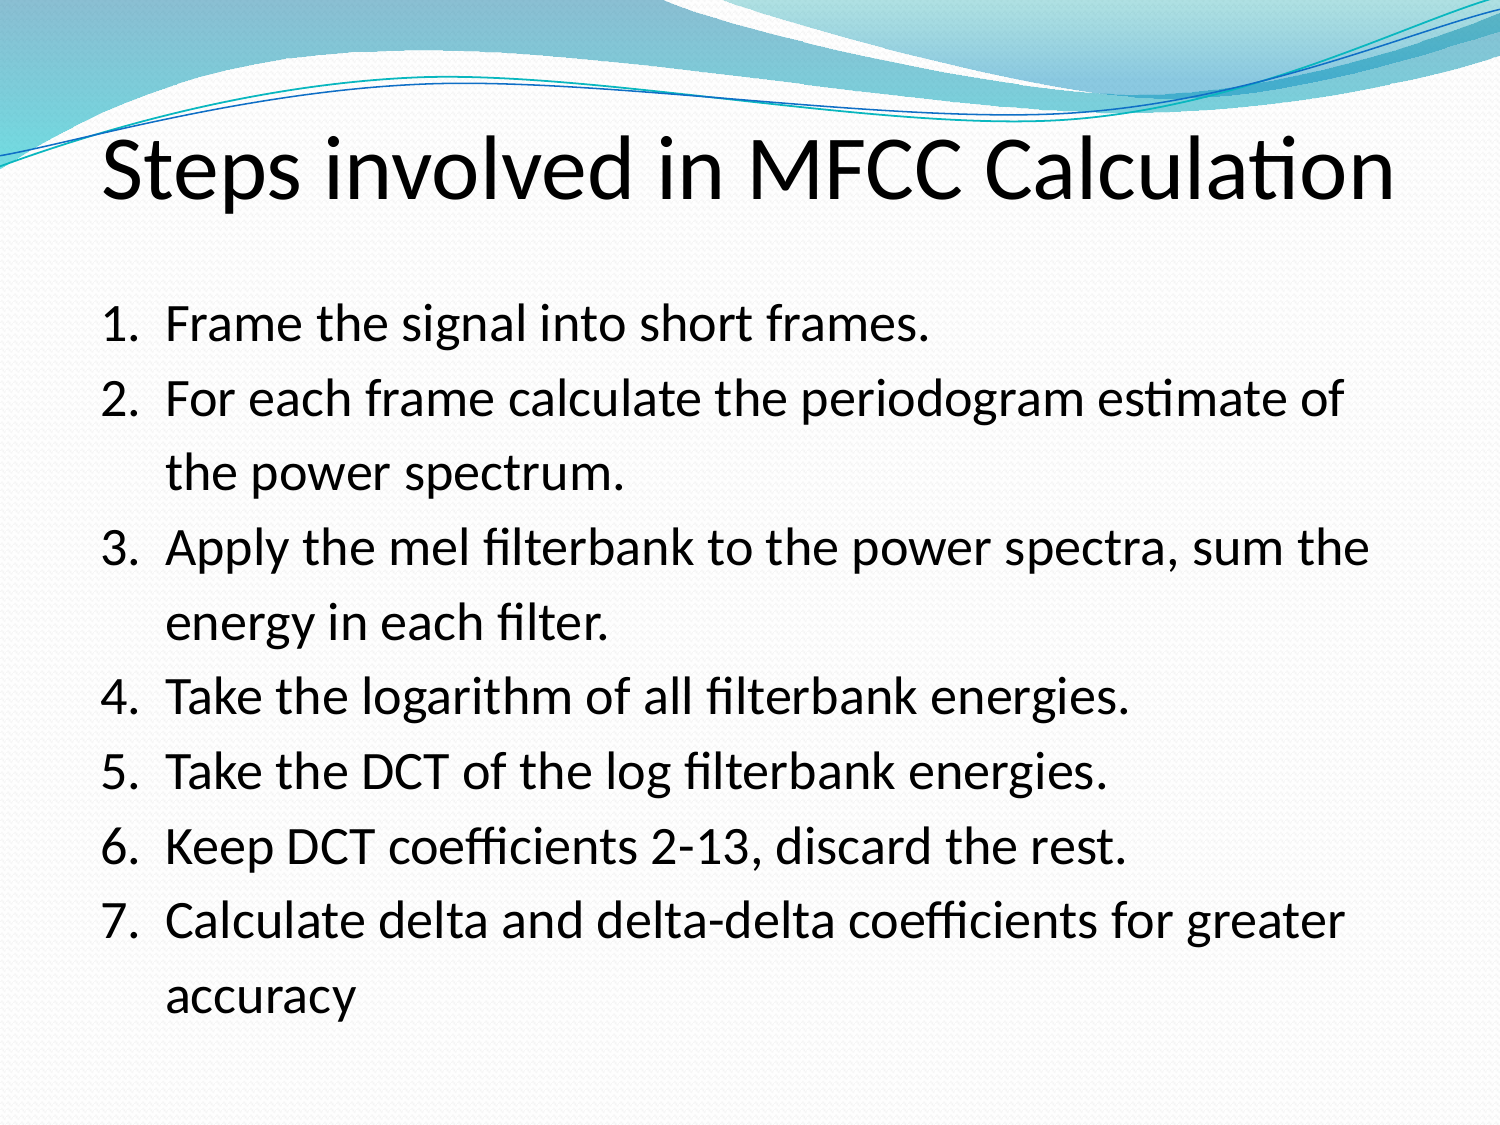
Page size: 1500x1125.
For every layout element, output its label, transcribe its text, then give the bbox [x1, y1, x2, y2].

title Steps involved in MFCC Calculation [75, 45, 1425, 233]
list Frame the signal into short frames. For each frame calculate the periodogram estimate of the power spectrum. Apply the mel filterbank to the power spectra, sum the energy in each filter. Take the logarithm of all filterbank energies. Take the DCT of the log filterbank energies. Keep DCT coefficients 2-13, discard the rest. Calculate delta and delta-delta coefficients for greater accuracy [75, 262, 1425, 1078]
